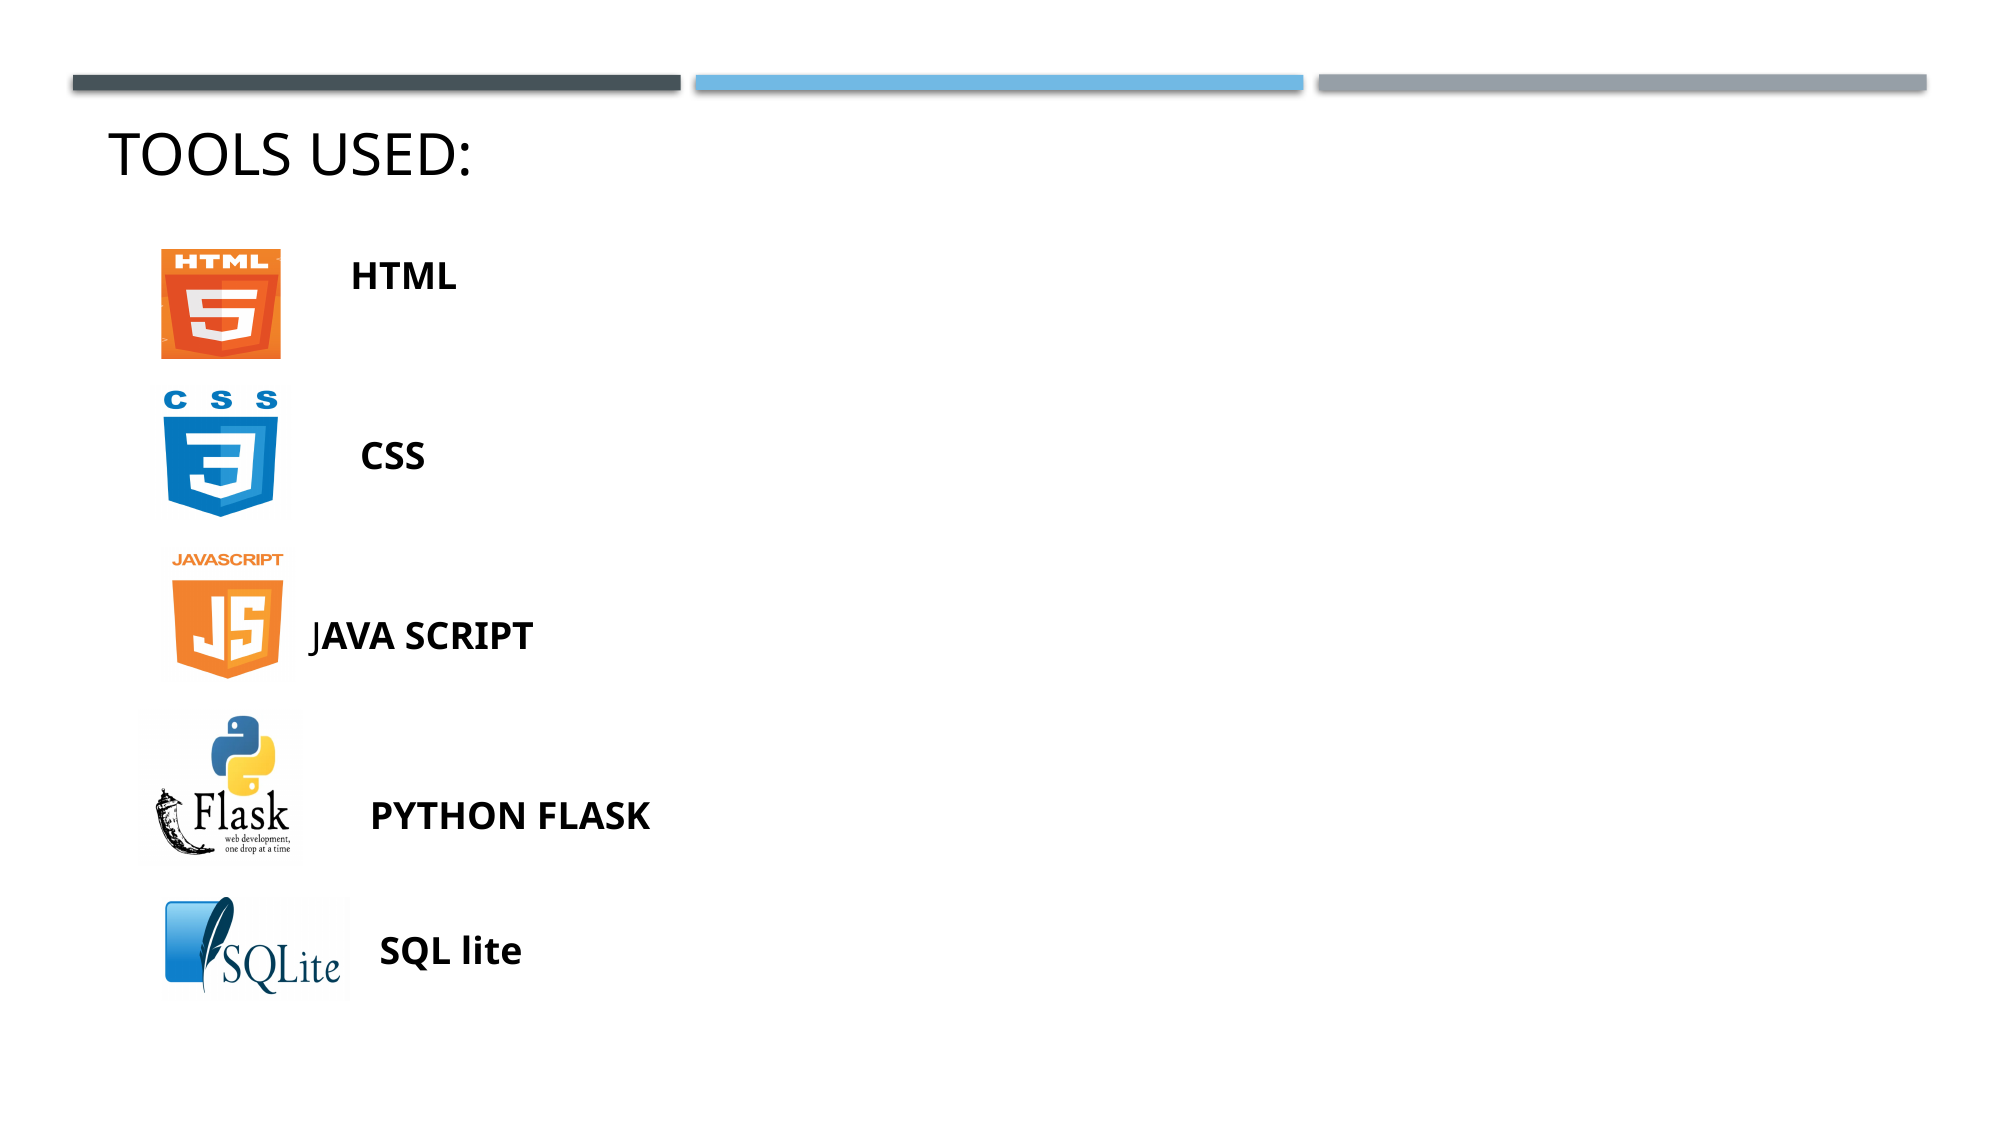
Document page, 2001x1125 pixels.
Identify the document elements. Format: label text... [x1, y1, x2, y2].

picture [138, 709, 304, 866]
picture [208, 930, 215, 951]
picture [160, 547, 296, 682]
text_box HTML CSS JAVA SCRIPT PYTHON FLASK SQL lite [150, 244, 1436, 980]
picture [160, 249, 282, 359]
picture [149, 385, 292, 520]
text_box TOOLS USED: [93, 109, 1186, 195]
picture [160, 897, 350, 1002]
